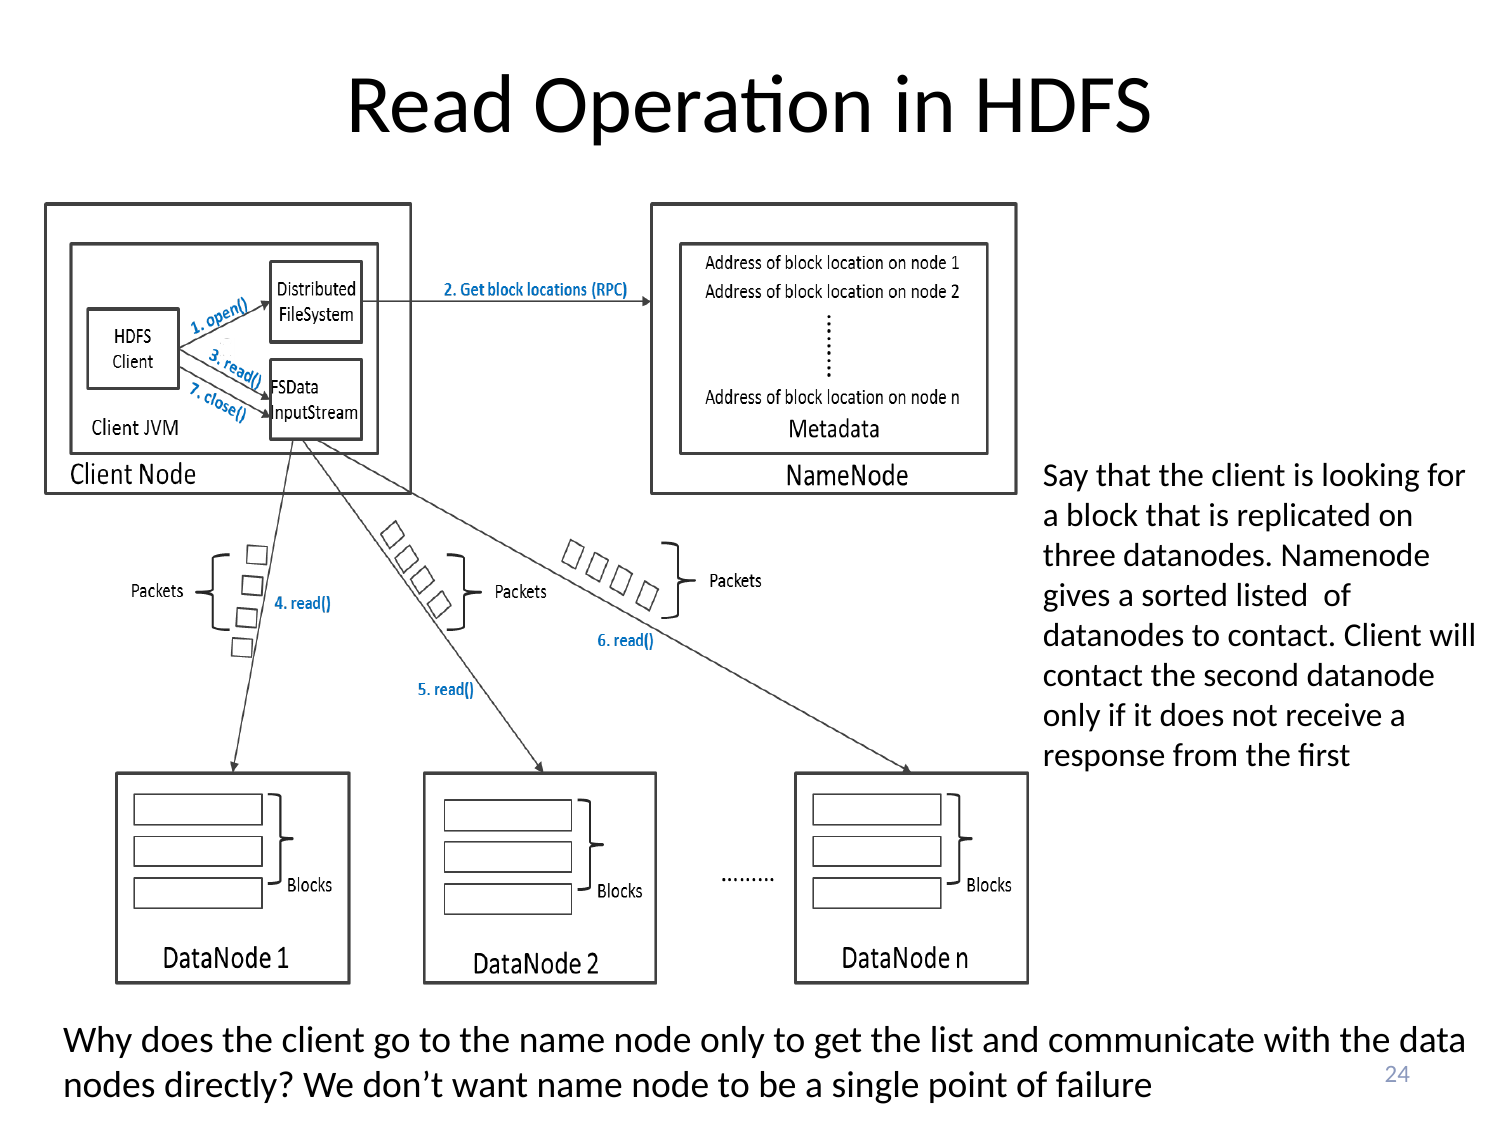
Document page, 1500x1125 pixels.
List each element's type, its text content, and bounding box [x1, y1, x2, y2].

title Read Operation in HDFS [75, 38, 1425, 161]
text_box Why does the client go to the name node only to get the list and communicate with the data nodes directly? We don’t want name node to be a single point of failure [48, 1007, 1500, 1112]
text_box Say that the client is looking for a block that is replicated on three datanodes. Namenode gives a sorted listed of datanodes to contact. Client will contact the second datanode only if it does not receive a response from the first [1033, 445, 1500, 781]
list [44, 201, 1029, 1001]
